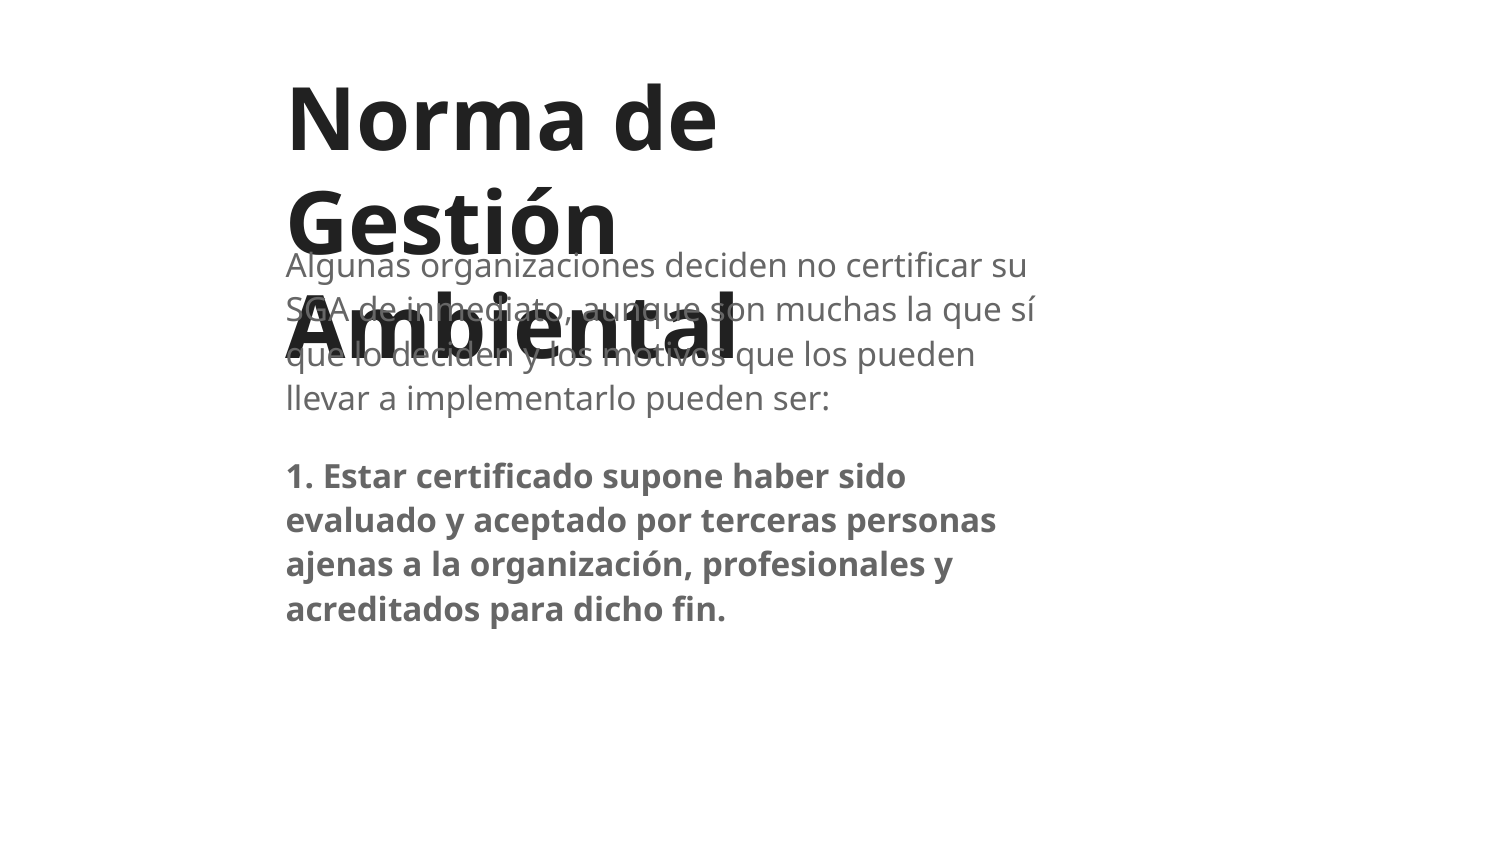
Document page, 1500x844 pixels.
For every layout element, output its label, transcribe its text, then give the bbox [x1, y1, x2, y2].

title Norma de Gestión Ambiental [270, 52, 1080, 197]
list Algunas organizaciones deciden no certificar su SGA de inmediato, aunque son muchas la que sí que lo deciden y los motivos que los pueden llevar a implementarlo pueden ser: 1. Estar certificado supone haber sido evaluado y aceptado por terceras personas ajenas a la organización, profesionales y acreditados para dicho fin. [270, 225, 1080, 562]
